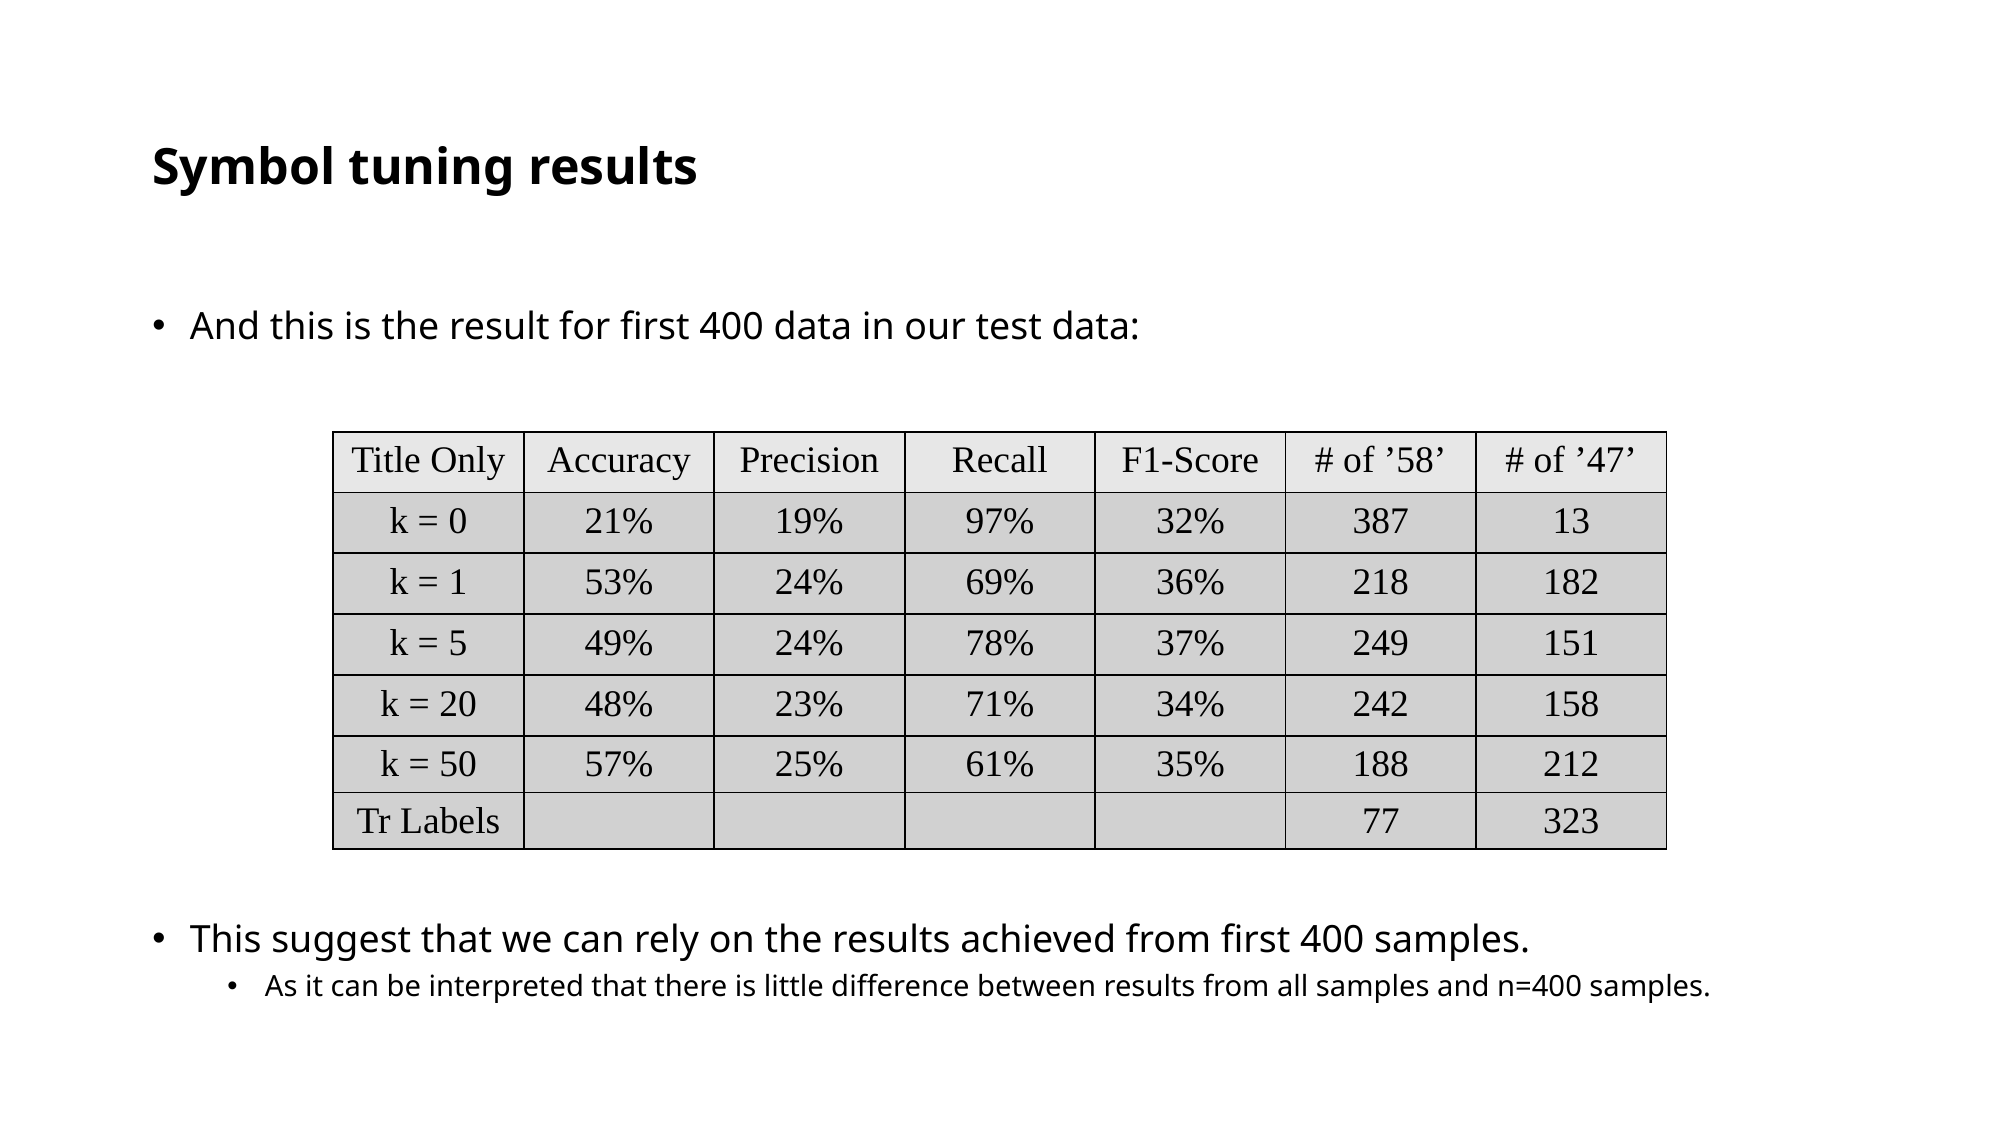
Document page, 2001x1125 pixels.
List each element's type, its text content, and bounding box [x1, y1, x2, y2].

table_header Title Only [334, 433, 523, 492]
table_cell 23% [715, 676, 904, 735]
table_cell 34% [1096, 676, 1285, 735]
table_cell k = 50 [334, 737, 523, 792]
table_cell 48% [525, 676, 713, 735]
table_cell k = 1 [334, 554, 523, 613]
table_cell 249 [1286, 615, 1475, 674]
table_header Recall [906, 433, 1094, 492]
table_cell 151 [1477, 615, 1666, 674]
table_cell 19% [715, 493, 904, 552]
table_header Precision [715, 433, 904, 492]
table_cell 49% [525, 615, 713, 674]
table_cell 24% [715, 615, 904, 674]
table_cell 71% [906, 676, 1094, 735]
table_cell 36% [1096, 554, 1285, 613]
table_cell 37% [1096, 615, 1285, 674]
table_cell 242 [1286, 676, 1475, 735]
table_cell 53% [525, 554, 713, 613]
table_cell 32% [1096, 493, 1285, 552]
table_cell 57% [525, 737, 713, 792]
table_header Accuracy [525, 433, 713, 492]
table_cell [525, 793, 713, 848]
table_header # of ’47’ [1477, 433, 1666, 492]
table_cell k = 0 [334, 493, 523, 552]
table_cell [1096, 793, 1285, 848]
table_cell 77 [1286, 793, 1475, 848]
table_cell 212 [1477, 737, 1666, 792]
title Symbol tuning results [137, 59, 1863, 278]
table_cell 21% [525, 493, 713, 552]
table_cell 24% [715, 554, 904, 613]
table_cell 61% [906, 737, 1094, 792]
table_cell 97% [906, 493, 1094, 552]
table_cell 35% [1096, 737, 1285, 792]
table_header F1-Score [1096, 433, 1285, 492]
table_cell k = 5 [334, 615, 523, 674]
list And this is the result for first 400 data in our test data: This suggest that we can rely on the results achieved from first 400 samples. As it can be interpreted that there is little difference between results from all samples and n=400 samples. [137, 299, 1863, 1014]
table_cell 218 [1286, 554, 1475, 613]
table_cell 323 [1477, 793, 1666, 848]
table_cell Tr Labels [334, 793, 523, 848]
table_cell 387 [1286, 493, 1475, 552]
table_cell 13 [1477, 493, 1666, 552]
table_cell 188 [1286, 737, 1475, 792]
table_cell [906, 793, 1094, 848]
table_cell 158 [1477, 676, 1666, 735]
table_cell 182 [1477, 554, 1666, 613]
table_cell 69% [906, 554, 1094, 613]
table_cell 25% [715, 737, 904, 792]
table_cell 78% [906, 615, 1094, 674]
table_cell [715, 793, 904, 848]
table_header # of ’58’ [1286, 433, 1475, 492]
table_cell k = 20 [334, 676, 523, 735]
